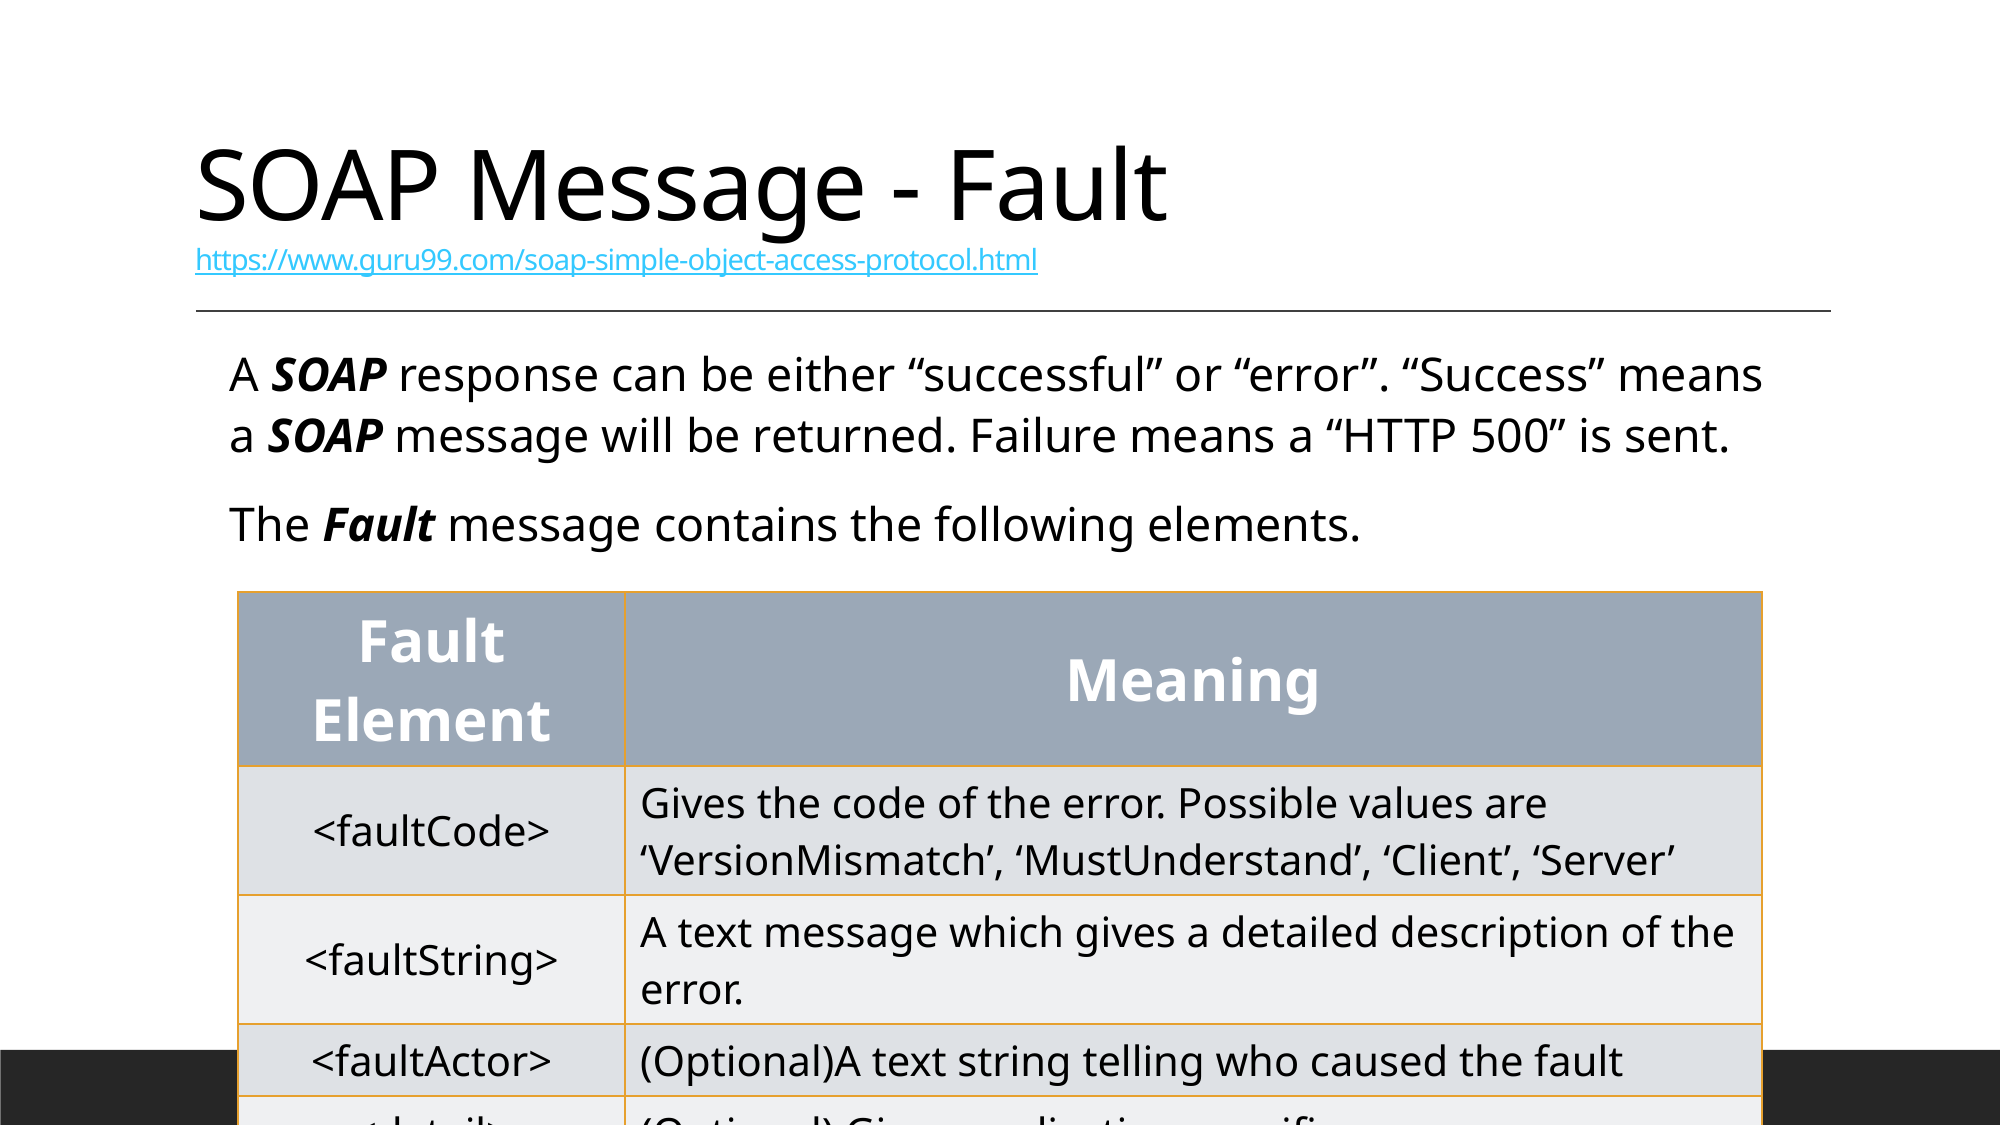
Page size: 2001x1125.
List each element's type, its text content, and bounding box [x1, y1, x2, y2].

table_header Fault Element [239, 593, 624, 765]
table_cell A text message which gives a detailed description of the error. [626, 896, 1761, 1023]
list A SOAP response can be either “successful” or “error”. “Success” means a SOAP message will be returned. Failure means a “HTTP 500” is sent. The Fault message contains the following elements. [215, 310, 1785, 580]
table_cell Gives the code of the error. Possible values are ‘VersionMismatch’, ‘MustUnderstand’, ‘Client’, ‘Server’ [626, 767, 1761, 894]
table_cell <faultString> [239, 896, 624, 1023]
title SOAP Message - Fault https://www.guru99.com/soap-simple-object-access-protocol.html [179, 47, 1830, 285]
table_header Meaning [626, 593, 1761, 765]
table_cell <faultActor> [239, 1025, 624, 1095]
table_cell <detail> [239, 1097, 624, 1125]
table_cell (Optional)A text string telling who caused the fault [626, 1025, 1761, 1095]
table_cell <faultCode> [239, 767, 624, 894]
table_cell (Optional) Gives application-specific error messages. [626, 1097, 1761, 1125]
